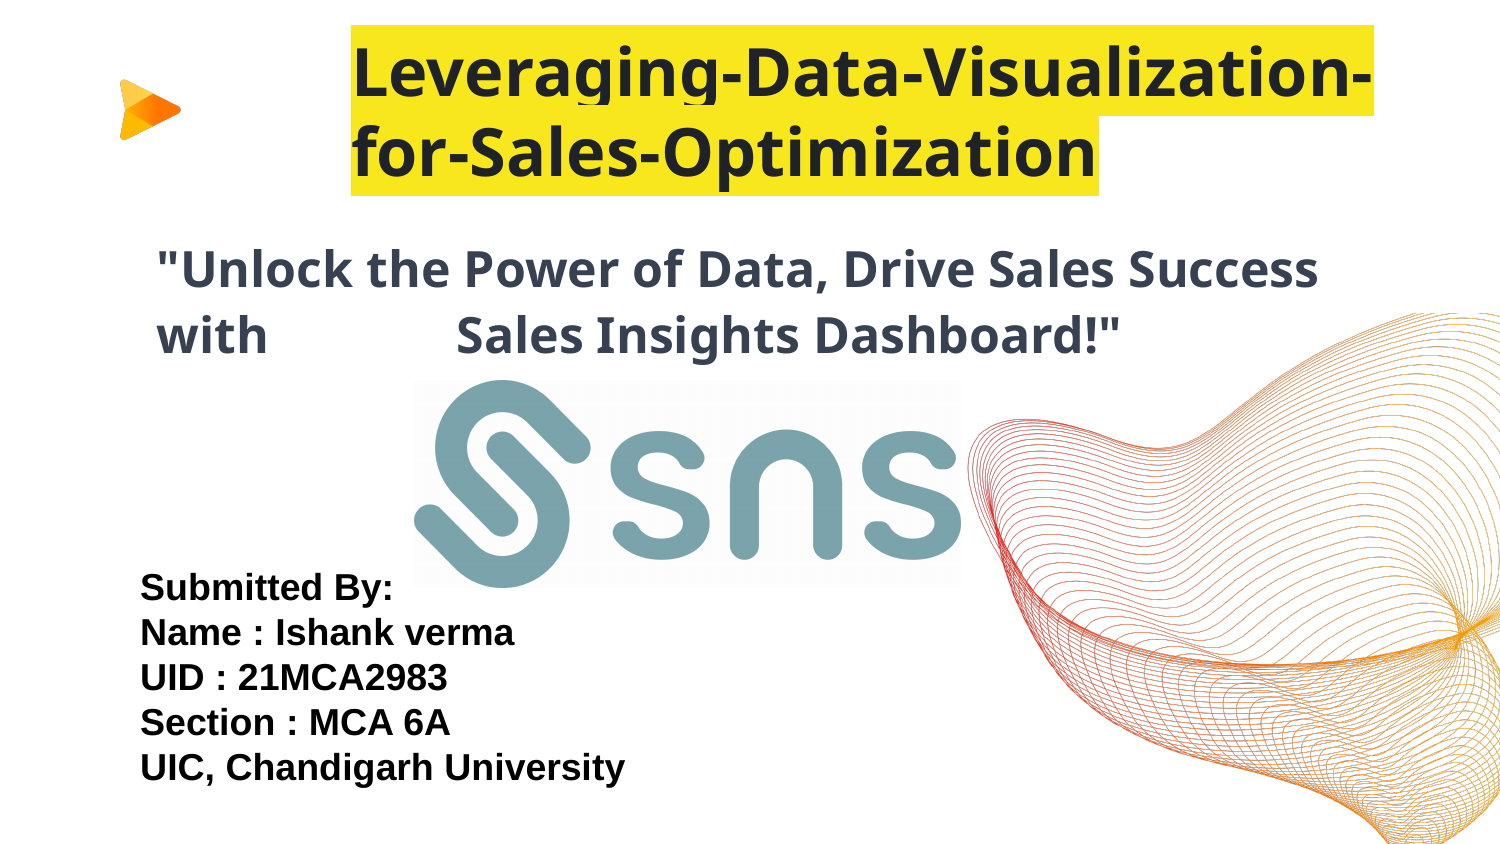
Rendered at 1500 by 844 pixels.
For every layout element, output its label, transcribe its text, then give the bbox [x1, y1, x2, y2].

picture [414, 380, 962, 588]
picture [967, 313, 1500, 844]
title Leveraging-Data-Visualization-for-Sales-Optimization [336, 34, 1414, 185]
text_box Submitted By: Name : Ishank verma UID : 21MCA2983 Section : MCA 6A UIC, Chandigarh University [125, 555, 641, 796]
subtitle "Unlock the Power of Data, Drive Sales Success with Sales Insights Dashboard!" [122, 216, 1340, 459]
picture [119, 78, 181, 140]
